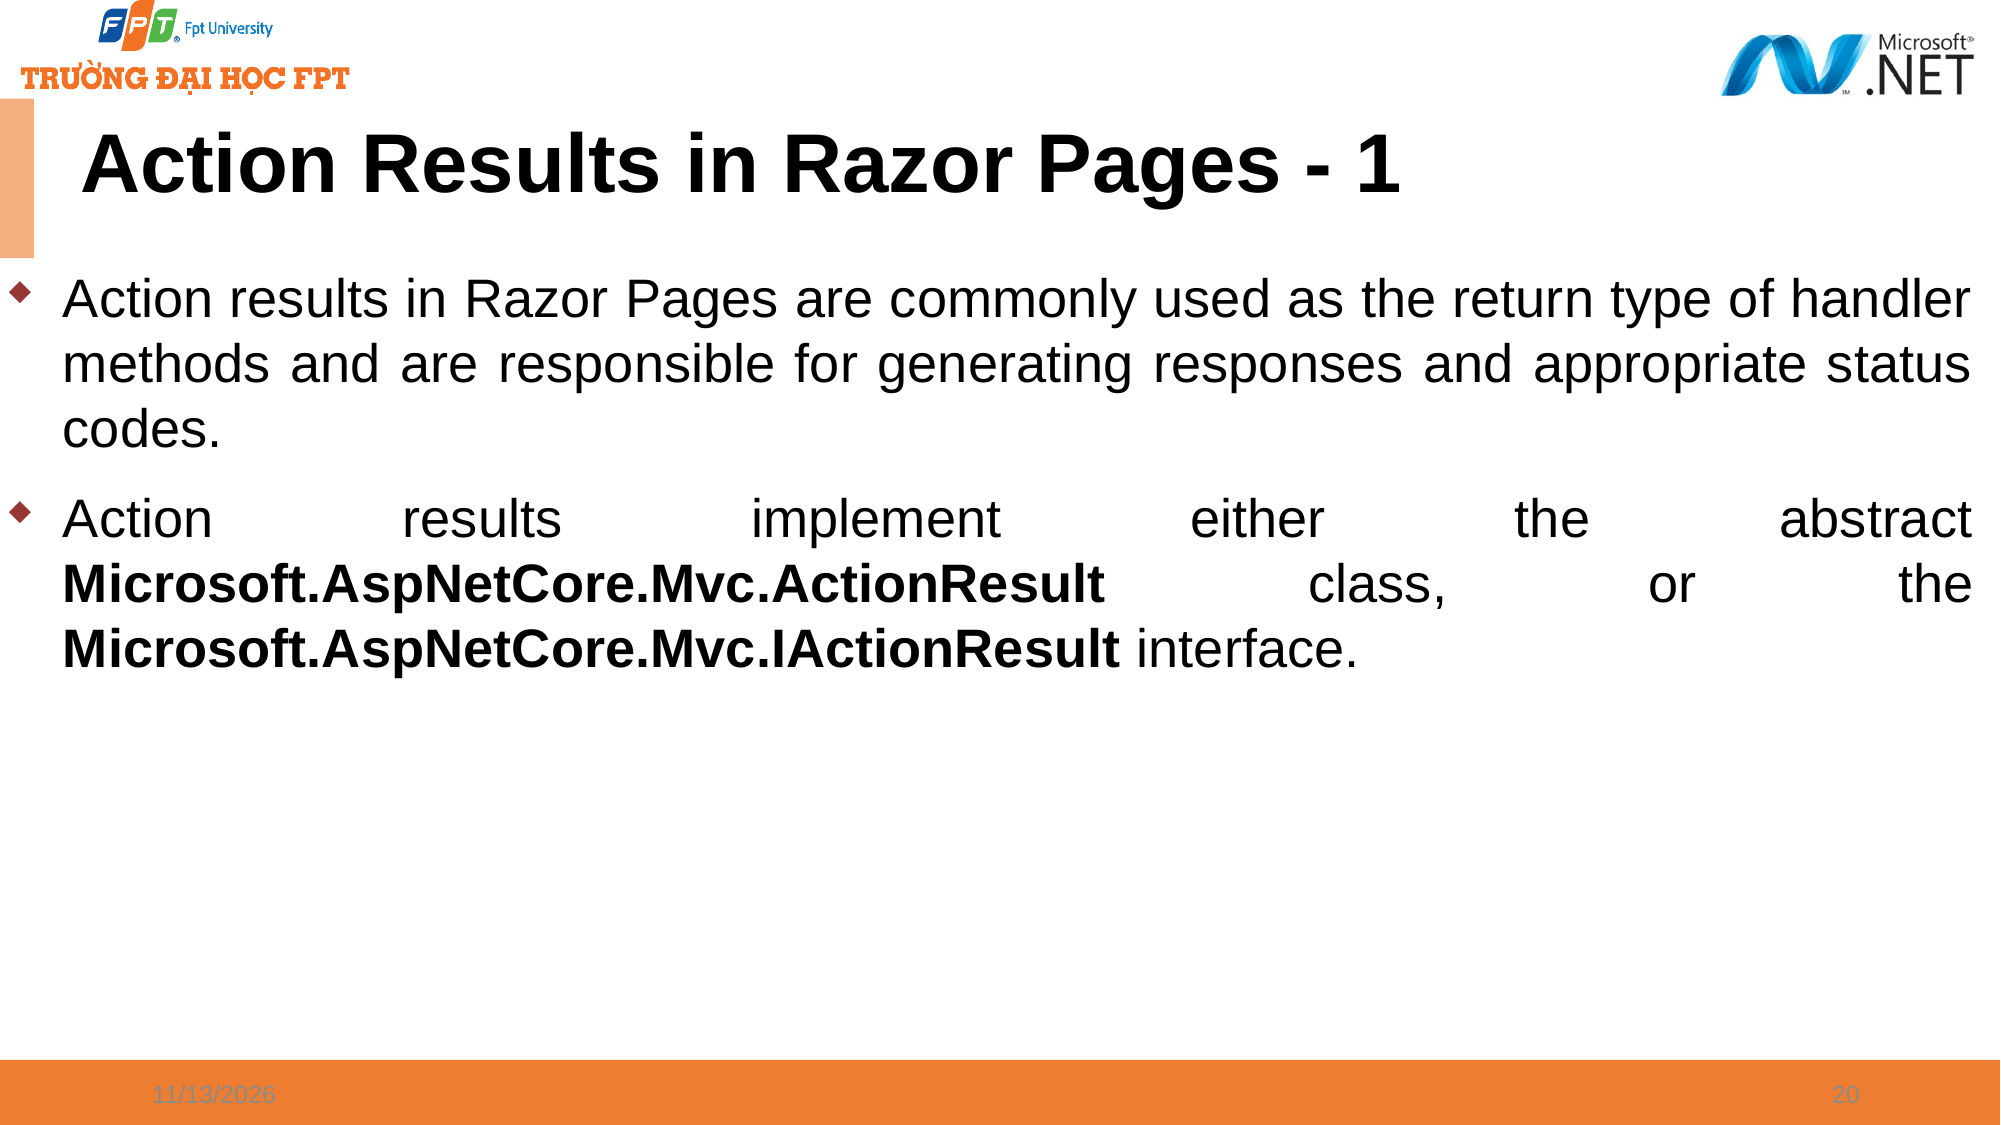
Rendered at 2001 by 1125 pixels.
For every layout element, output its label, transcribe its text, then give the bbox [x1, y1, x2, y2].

title Action Results in Razor Pages - 1 [65, 118, 1952, 213]
picture [1685, 0, 2001, 129]
text_box Action results in Razor Pages are commonly used as the return type of handler methods and are responsible for generating responses and appropriate status codes. Action results implement either the abstract Microsoft.AspNetCore.Mvc.ActionResult class, or the Microsoft.AspNetCore.Mvc.IActionResult interface. [0, 256, 1990, 686]
slide_number 20 [1424, 1063, 1875, 1123]
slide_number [137, 1063, 588, 1123]
